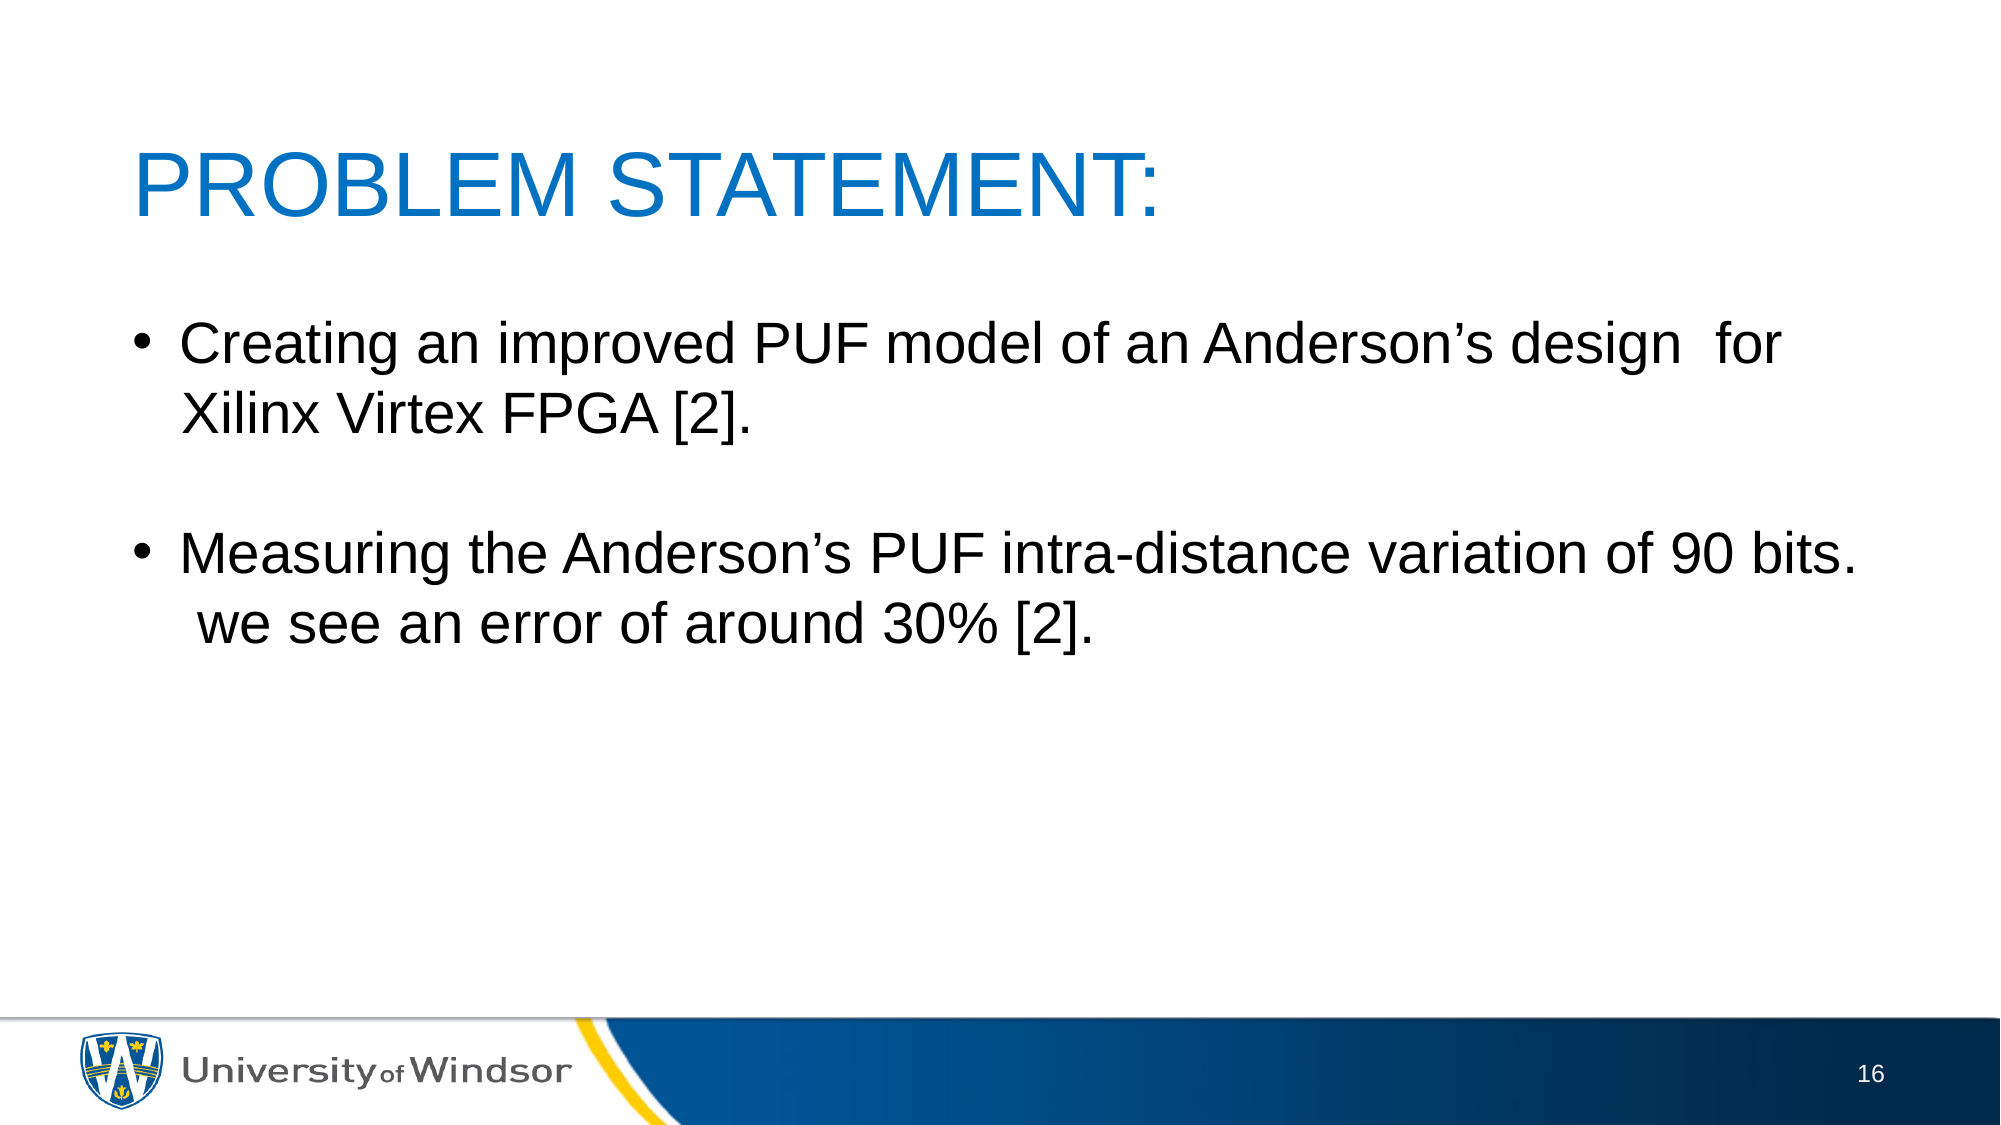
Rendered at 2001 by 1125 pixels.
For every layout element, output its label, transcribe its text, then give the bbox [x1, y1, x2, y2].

picture [0, 1017, 2000, 1125]
slide_number 16 [1433, 1042, 1900, 1103]
text_box PROBLEM STATEMENT: Creating an improved PUF model of an Anderson’s design for Xilinx Virtex FPGA [2]. Measuring the Anderson’s PUF intra-distance variation of 90 bits. we see an error of around 30% [2]. [117, 117, 1876, 963]
